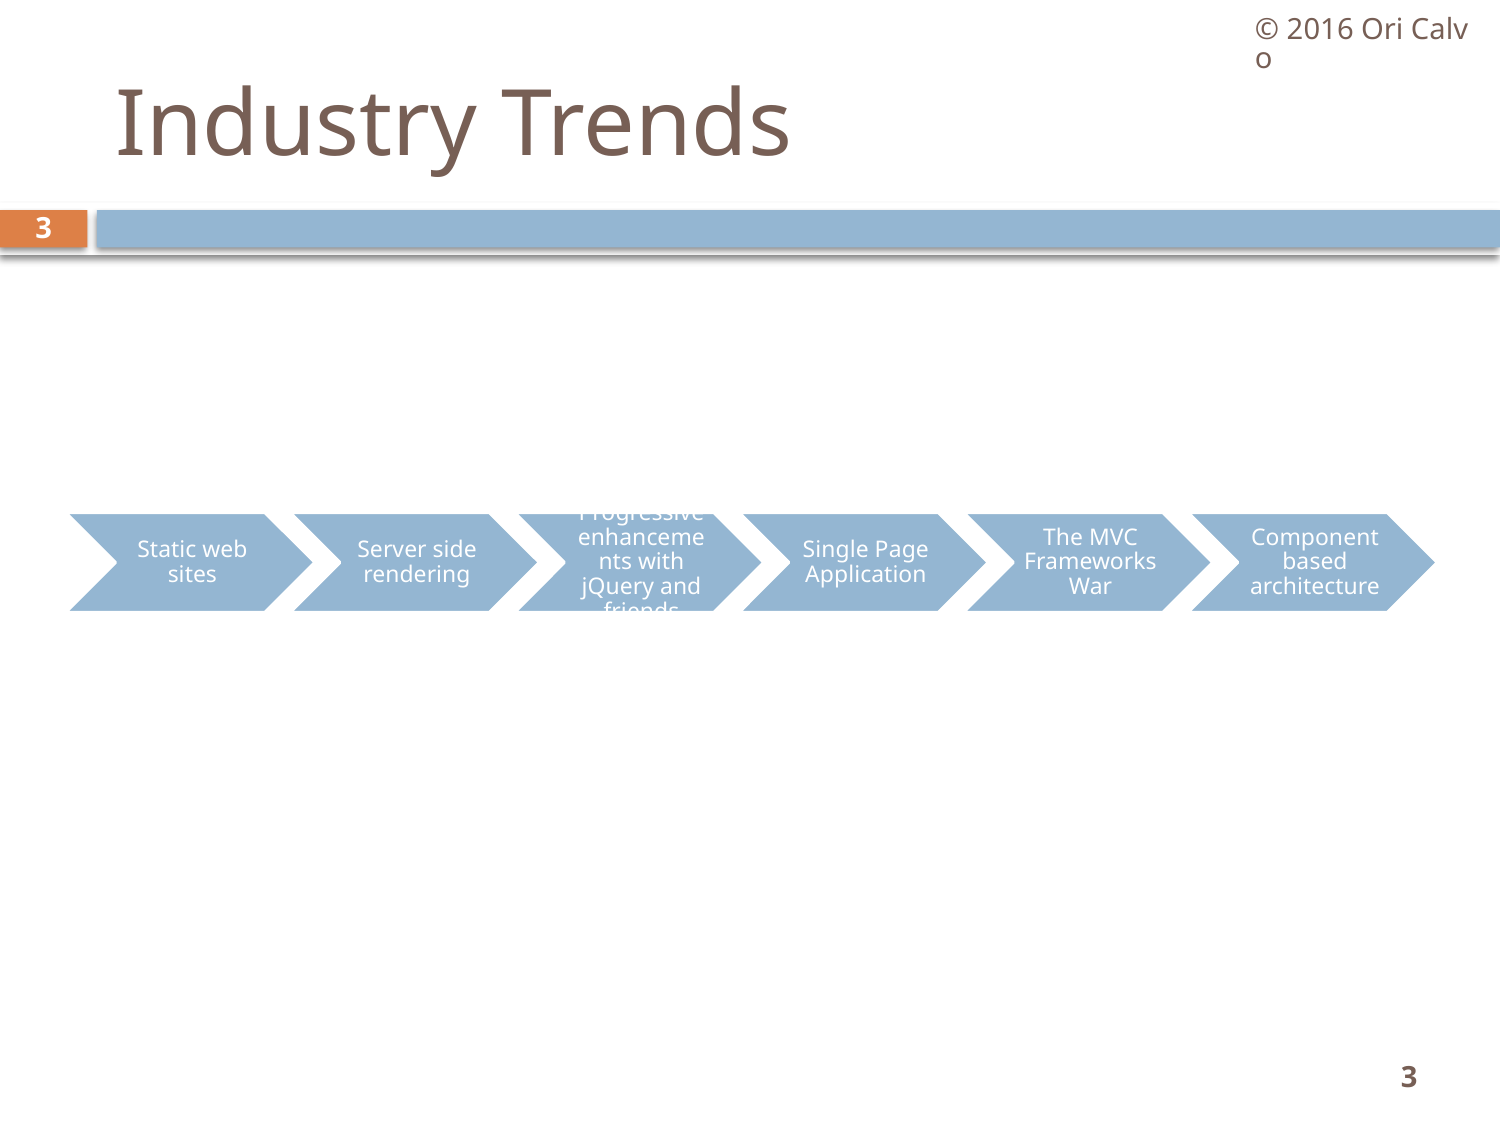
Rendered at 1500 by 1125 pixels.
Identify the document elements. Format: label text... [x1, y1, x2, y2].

title Industry Trends [100, 37, 1438, 200]
footer © 2016 Ori Calvo [1240, 0, 1500, 60]
slide_number 3 [0, 208, 88, 249]
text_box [64, 228, 1439, 897]
